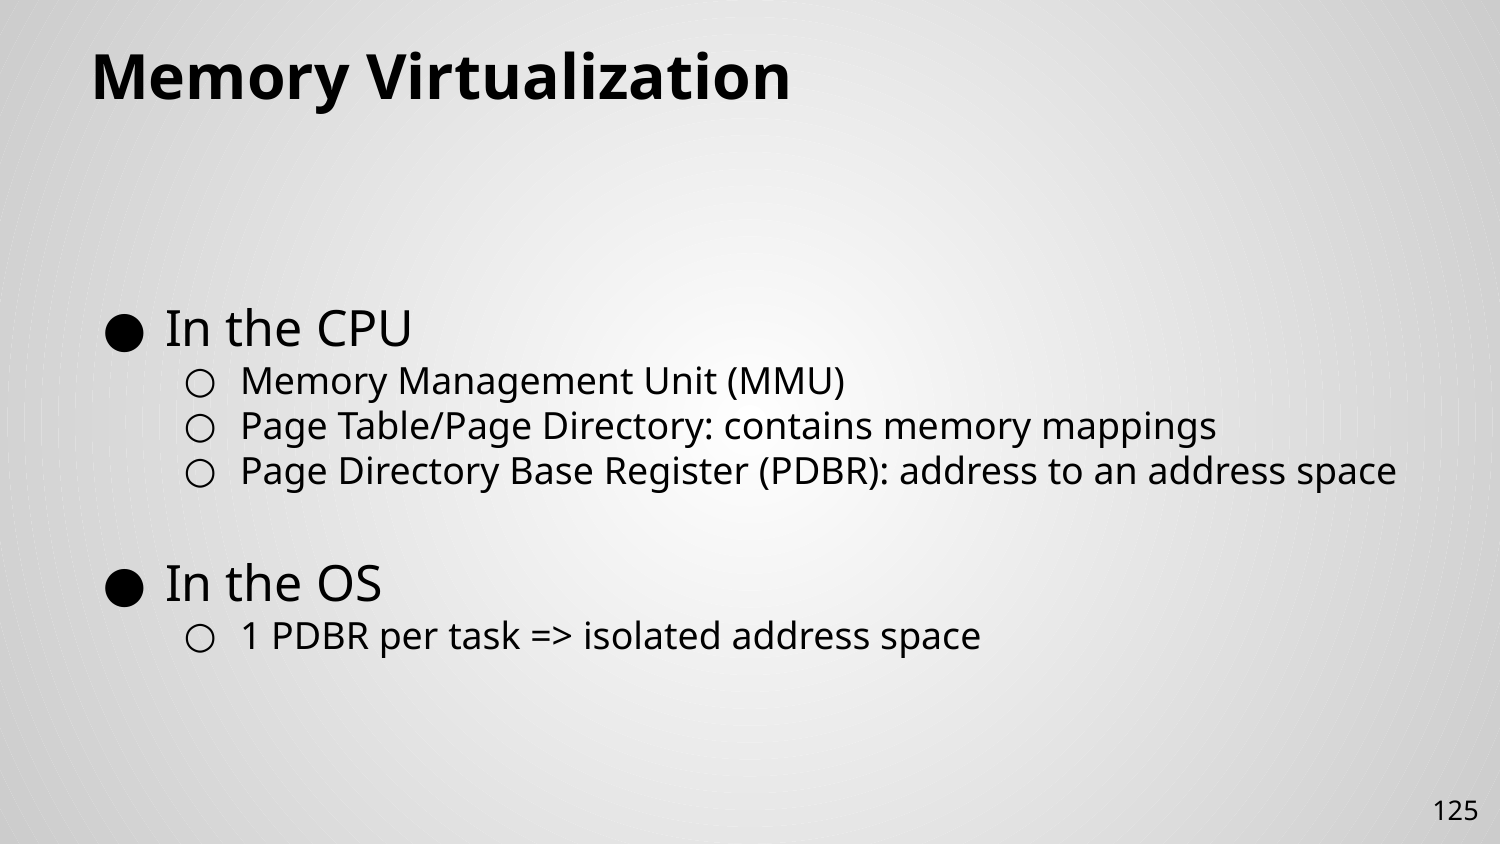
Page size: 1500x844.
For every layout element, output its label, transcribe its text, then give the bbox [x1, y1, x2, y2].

list In the CPU Memory Management Unit (MMU) Page Table/Page Directory: contains memory mappings Page Directory Base Register (PDBR): address to an address space In the OS 1 PDBR per task => isolated address space [75, 145, 1425, 808]
title Memory Virtualization [75, 33, 1425, 128]
slide_number 125 [1403, 779, 1494, 844]
